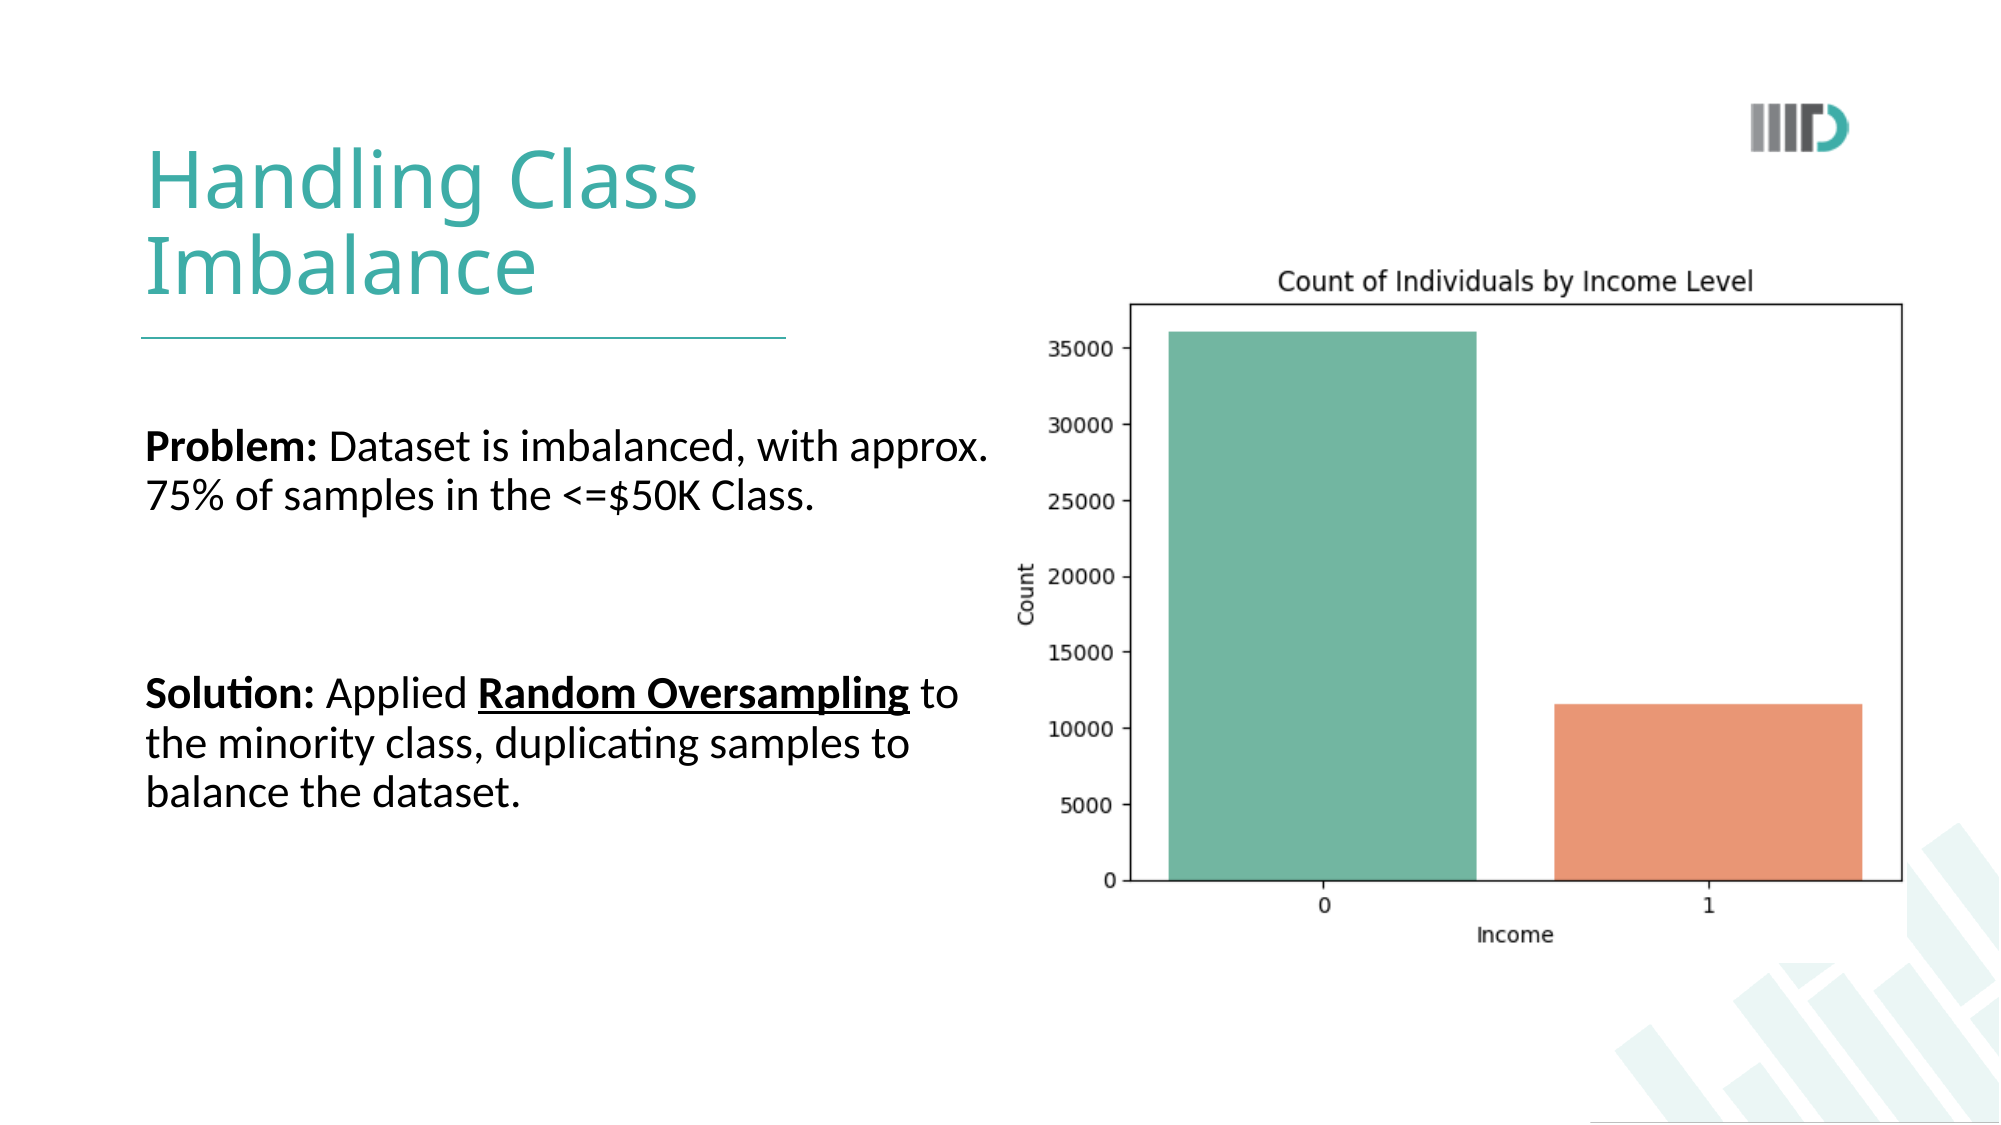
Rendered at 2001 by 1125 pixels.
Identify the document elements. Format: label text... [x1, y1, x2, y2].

title Handling Class Imbalance [138, 75, 783, 320]
list Problem: Dataset is imbalanced, with approx. 75% of samples in the <=$50K Class. Solution: Applied Random Oversampling to the minority class, duplicating samples to balance the dataset. [138, 359, 1004, 963]
picture [1732, 91, 1864, 165]
picture [1011, 254, 2000, 1125]
